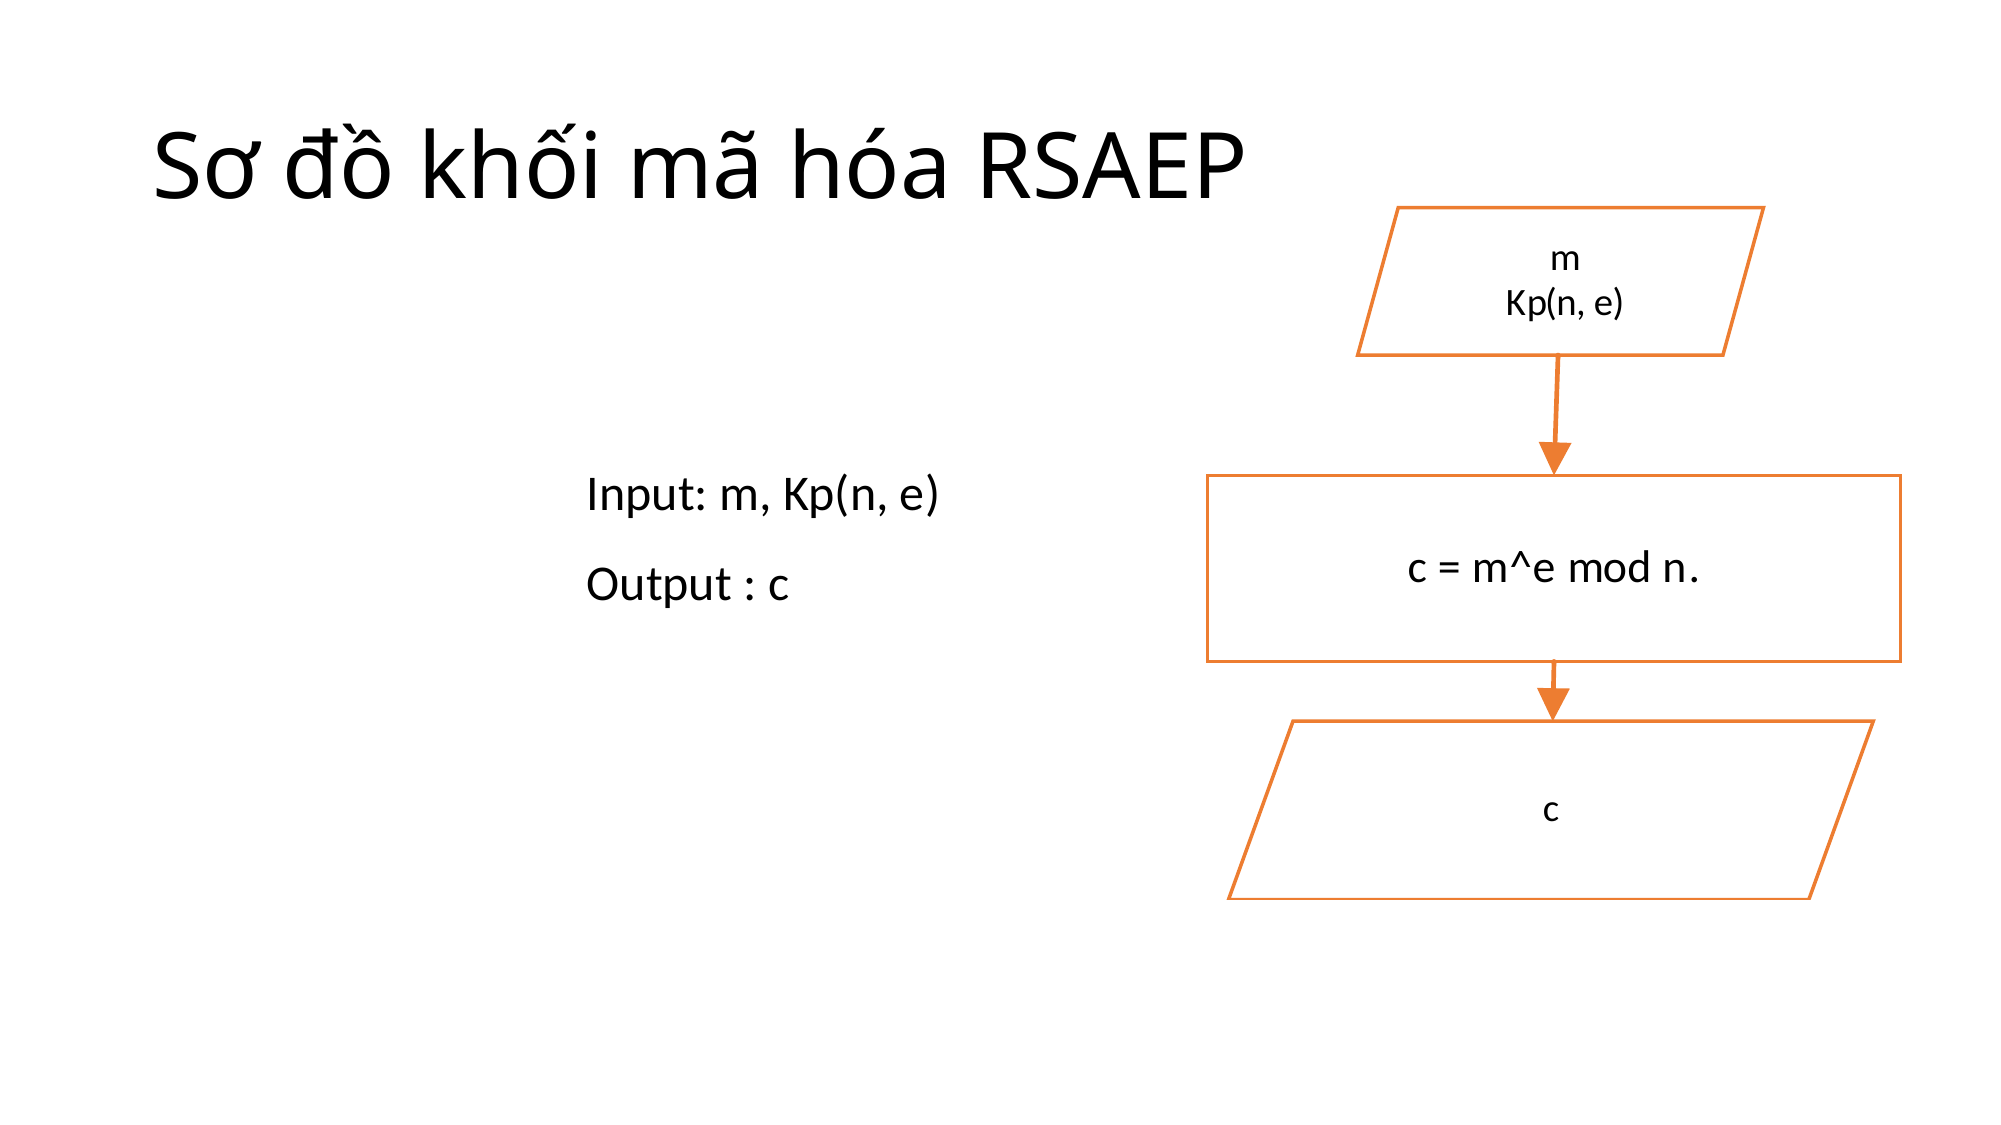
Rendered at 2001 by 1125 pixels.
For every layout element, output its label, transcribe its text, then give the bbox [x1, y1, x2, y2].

text_box Input: m, Kp(n, e) Output : c [572, 423, 956, 708]
title Sơ đồ khối mã hóa RSAEP [137, 59, 1863, 278]
picture [1200, 200, 1904, 900]
